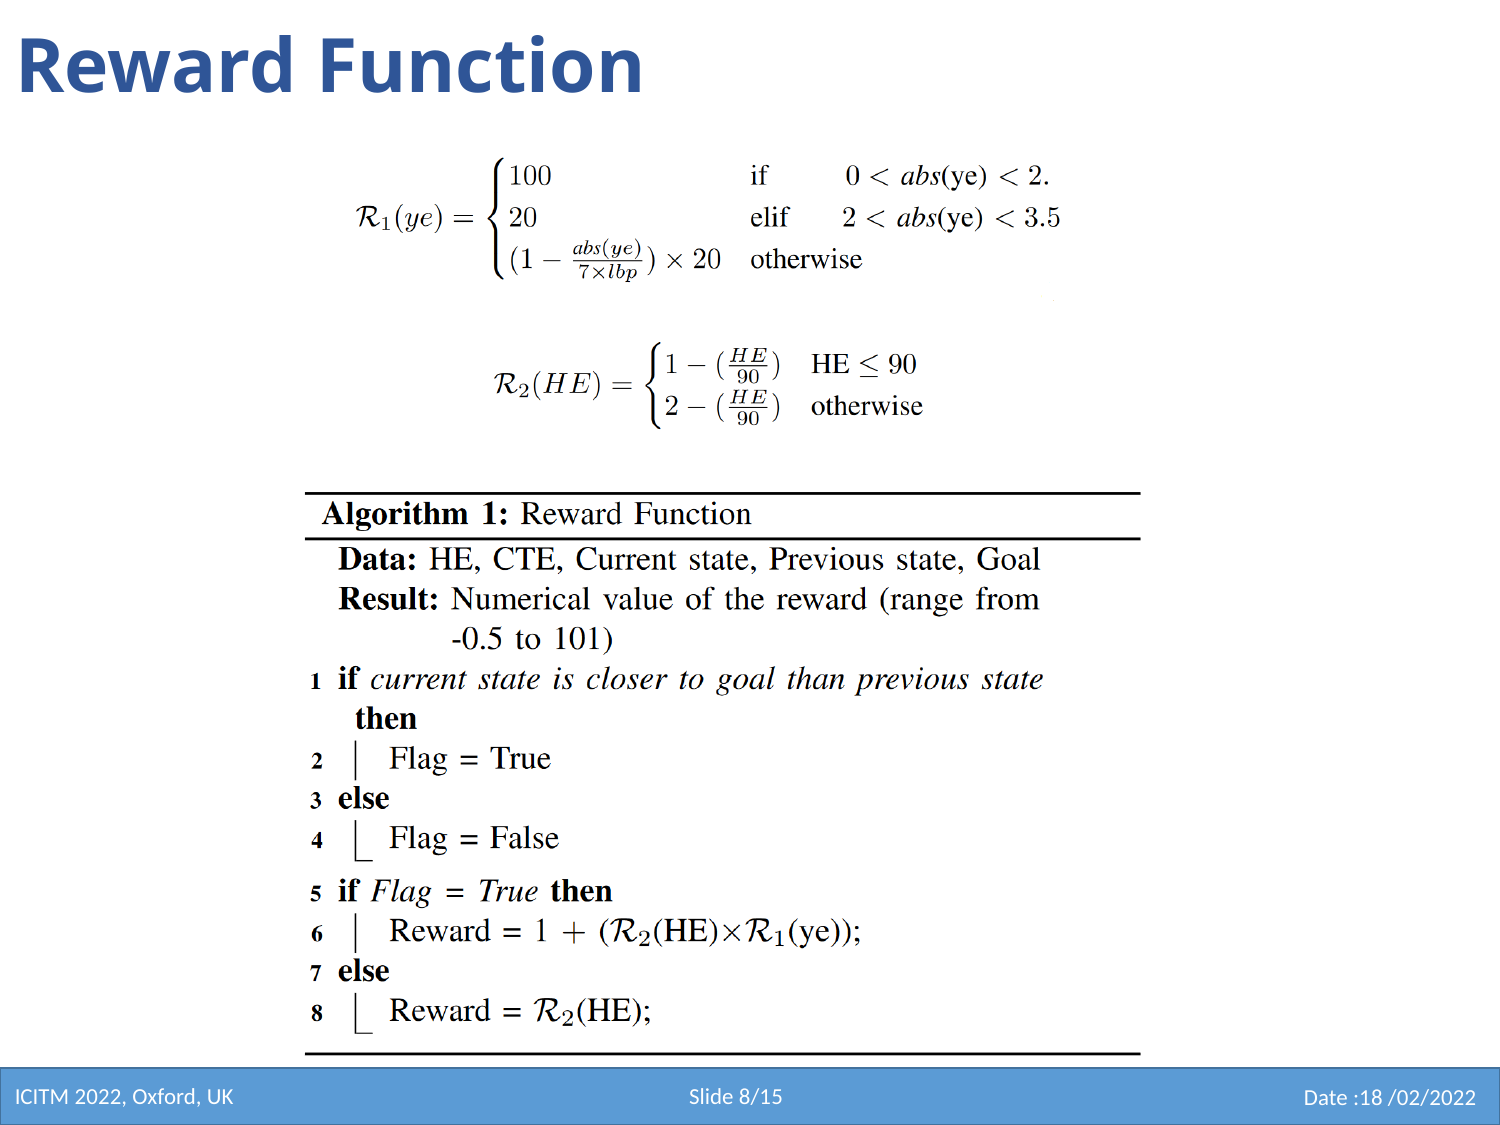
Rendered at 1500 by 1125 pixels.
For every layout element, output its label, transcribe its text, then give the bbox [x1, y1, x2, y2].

picture [339, 132, 1104, 446]
text_box ICITM 2022, Oxford, UK [0, 1074, 386, 1117]
title Reward Function [0, 9, 824, 126]
text_box Slide 8/15 [674, 1074, 826, 1117]
text_box Date :18 /02/2022 [1289, 1075, 1500, 1118]
text_box [0, 1067, 1500, 1125]
picture [289, 478, 1154, 1061]
